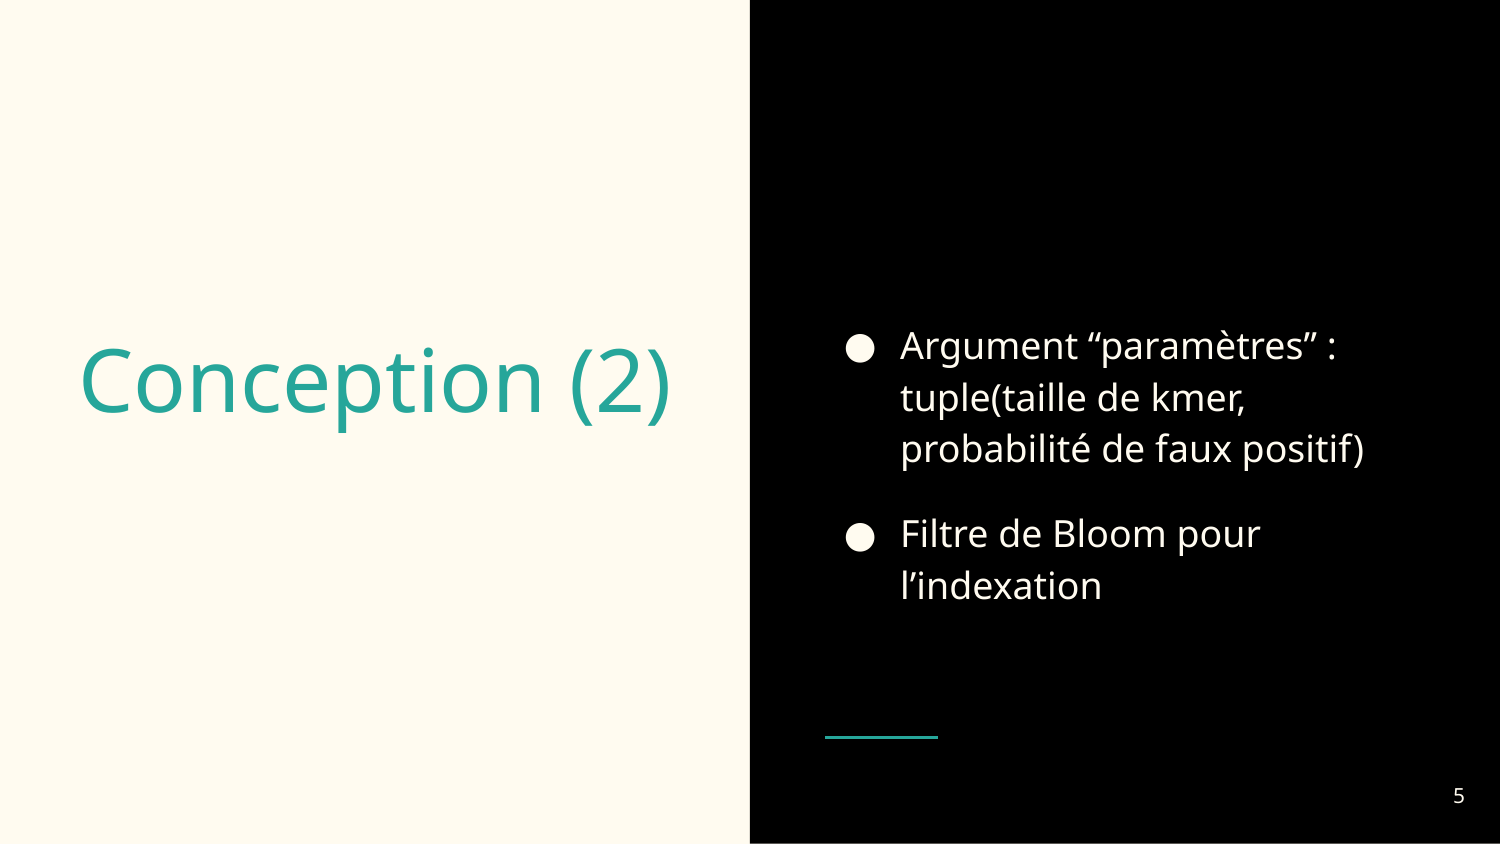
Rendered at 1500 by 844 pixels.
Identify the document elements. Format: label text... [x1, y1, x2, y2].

slide_number ‹#› [1389, 764, 1480, 830]
list Argument “paramètres” : tuple(taille de kmer, probabilité de faux positif) Filtre de Bloom pour l’indexation [810, 118, 1440, 725]
title Conception (2) [43, 226, 708, 446]
